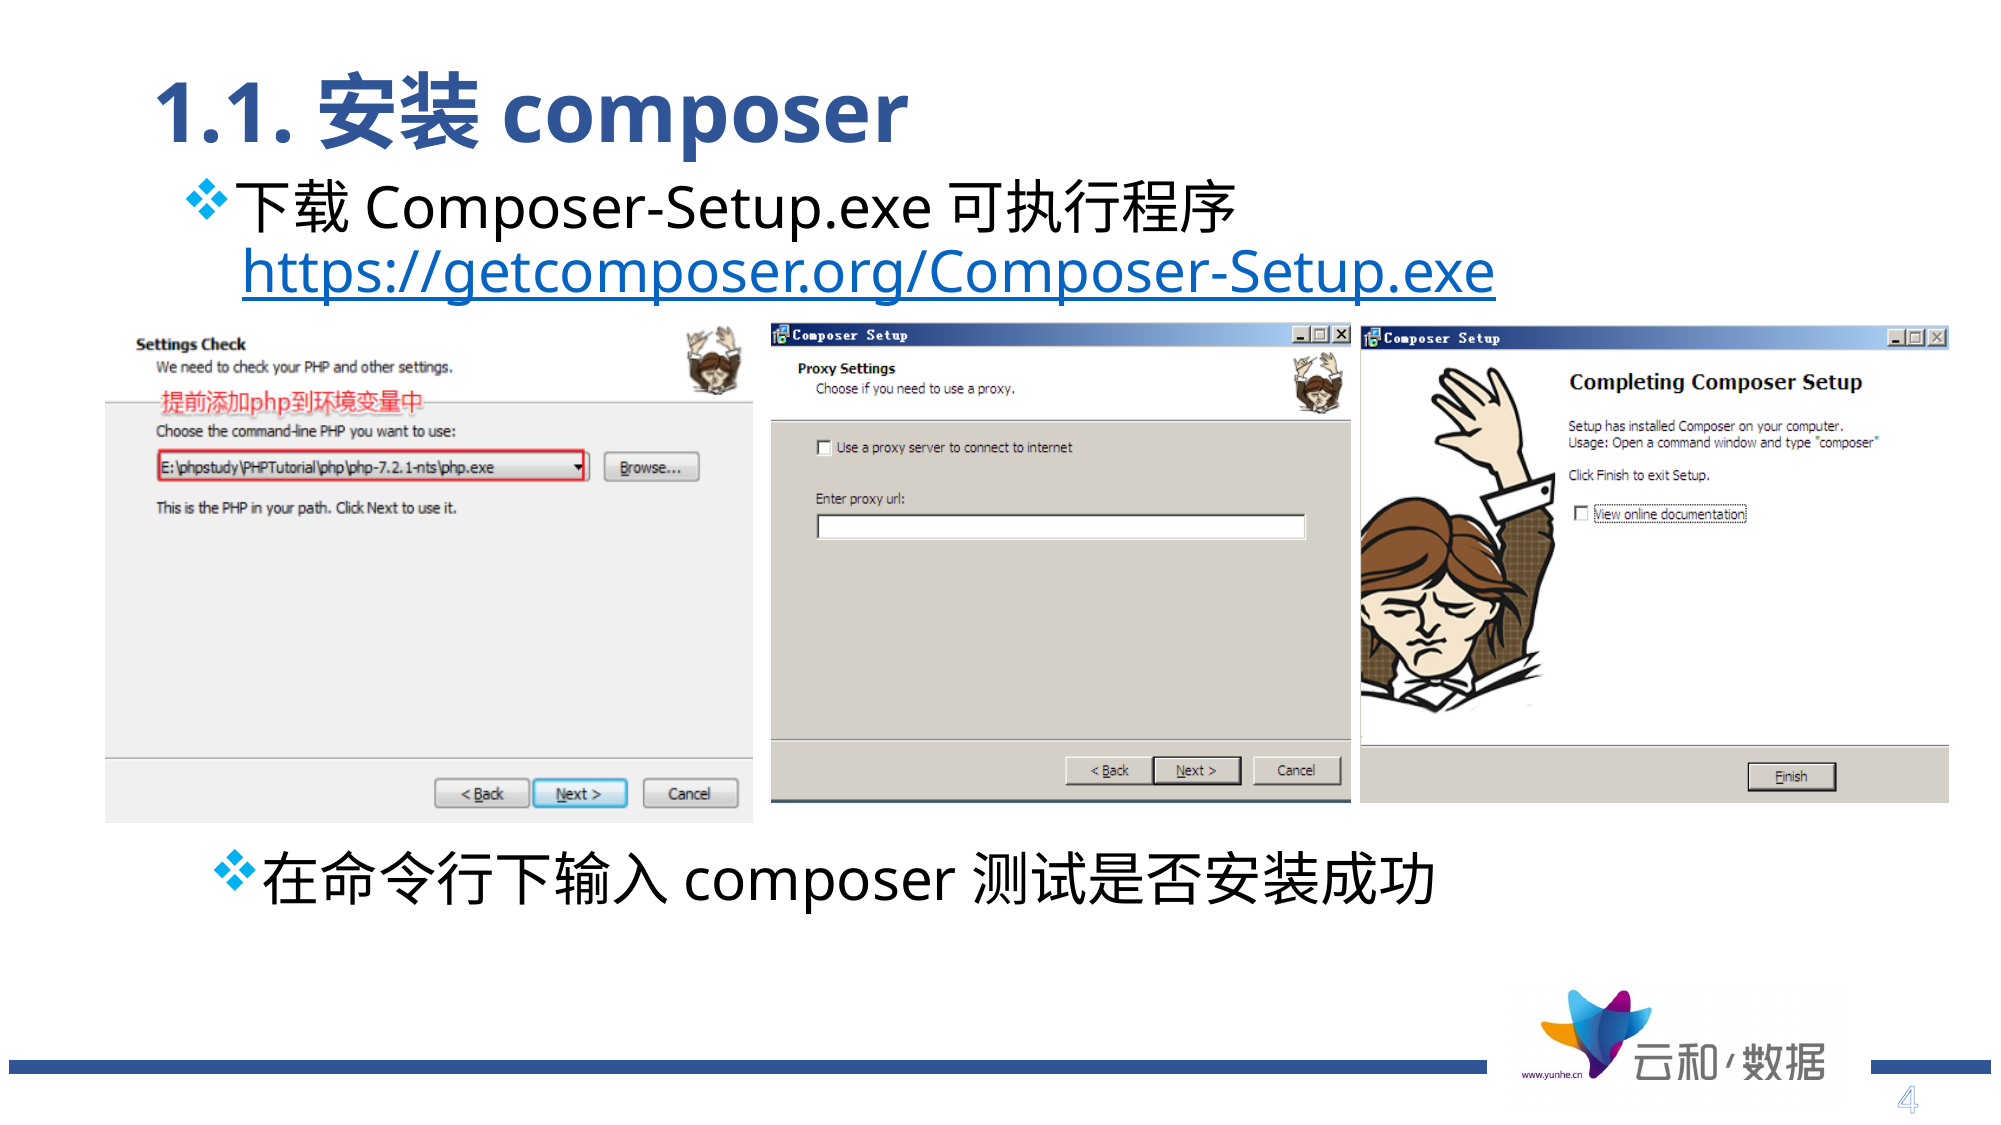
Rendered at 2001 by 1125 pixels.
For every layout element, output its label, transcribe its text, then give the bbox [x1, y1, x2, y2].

picture [1504, 989, 1845, 1106]
picture [1360, 324, 1949, 804]
text_box 在命令行下输入composer测试是否安装成功 [193, 842, 1919, 989]
list 下载Composer-Setup.exe可执行程序 https://getcomposer.org/Composer-Setup.exe [165, 171, 1891, 317]
picture [771, 321, 1351, 804]
picture [105, 321, 753, 823]
title 1.1.安装composer [137, 7, 1863, 225]
